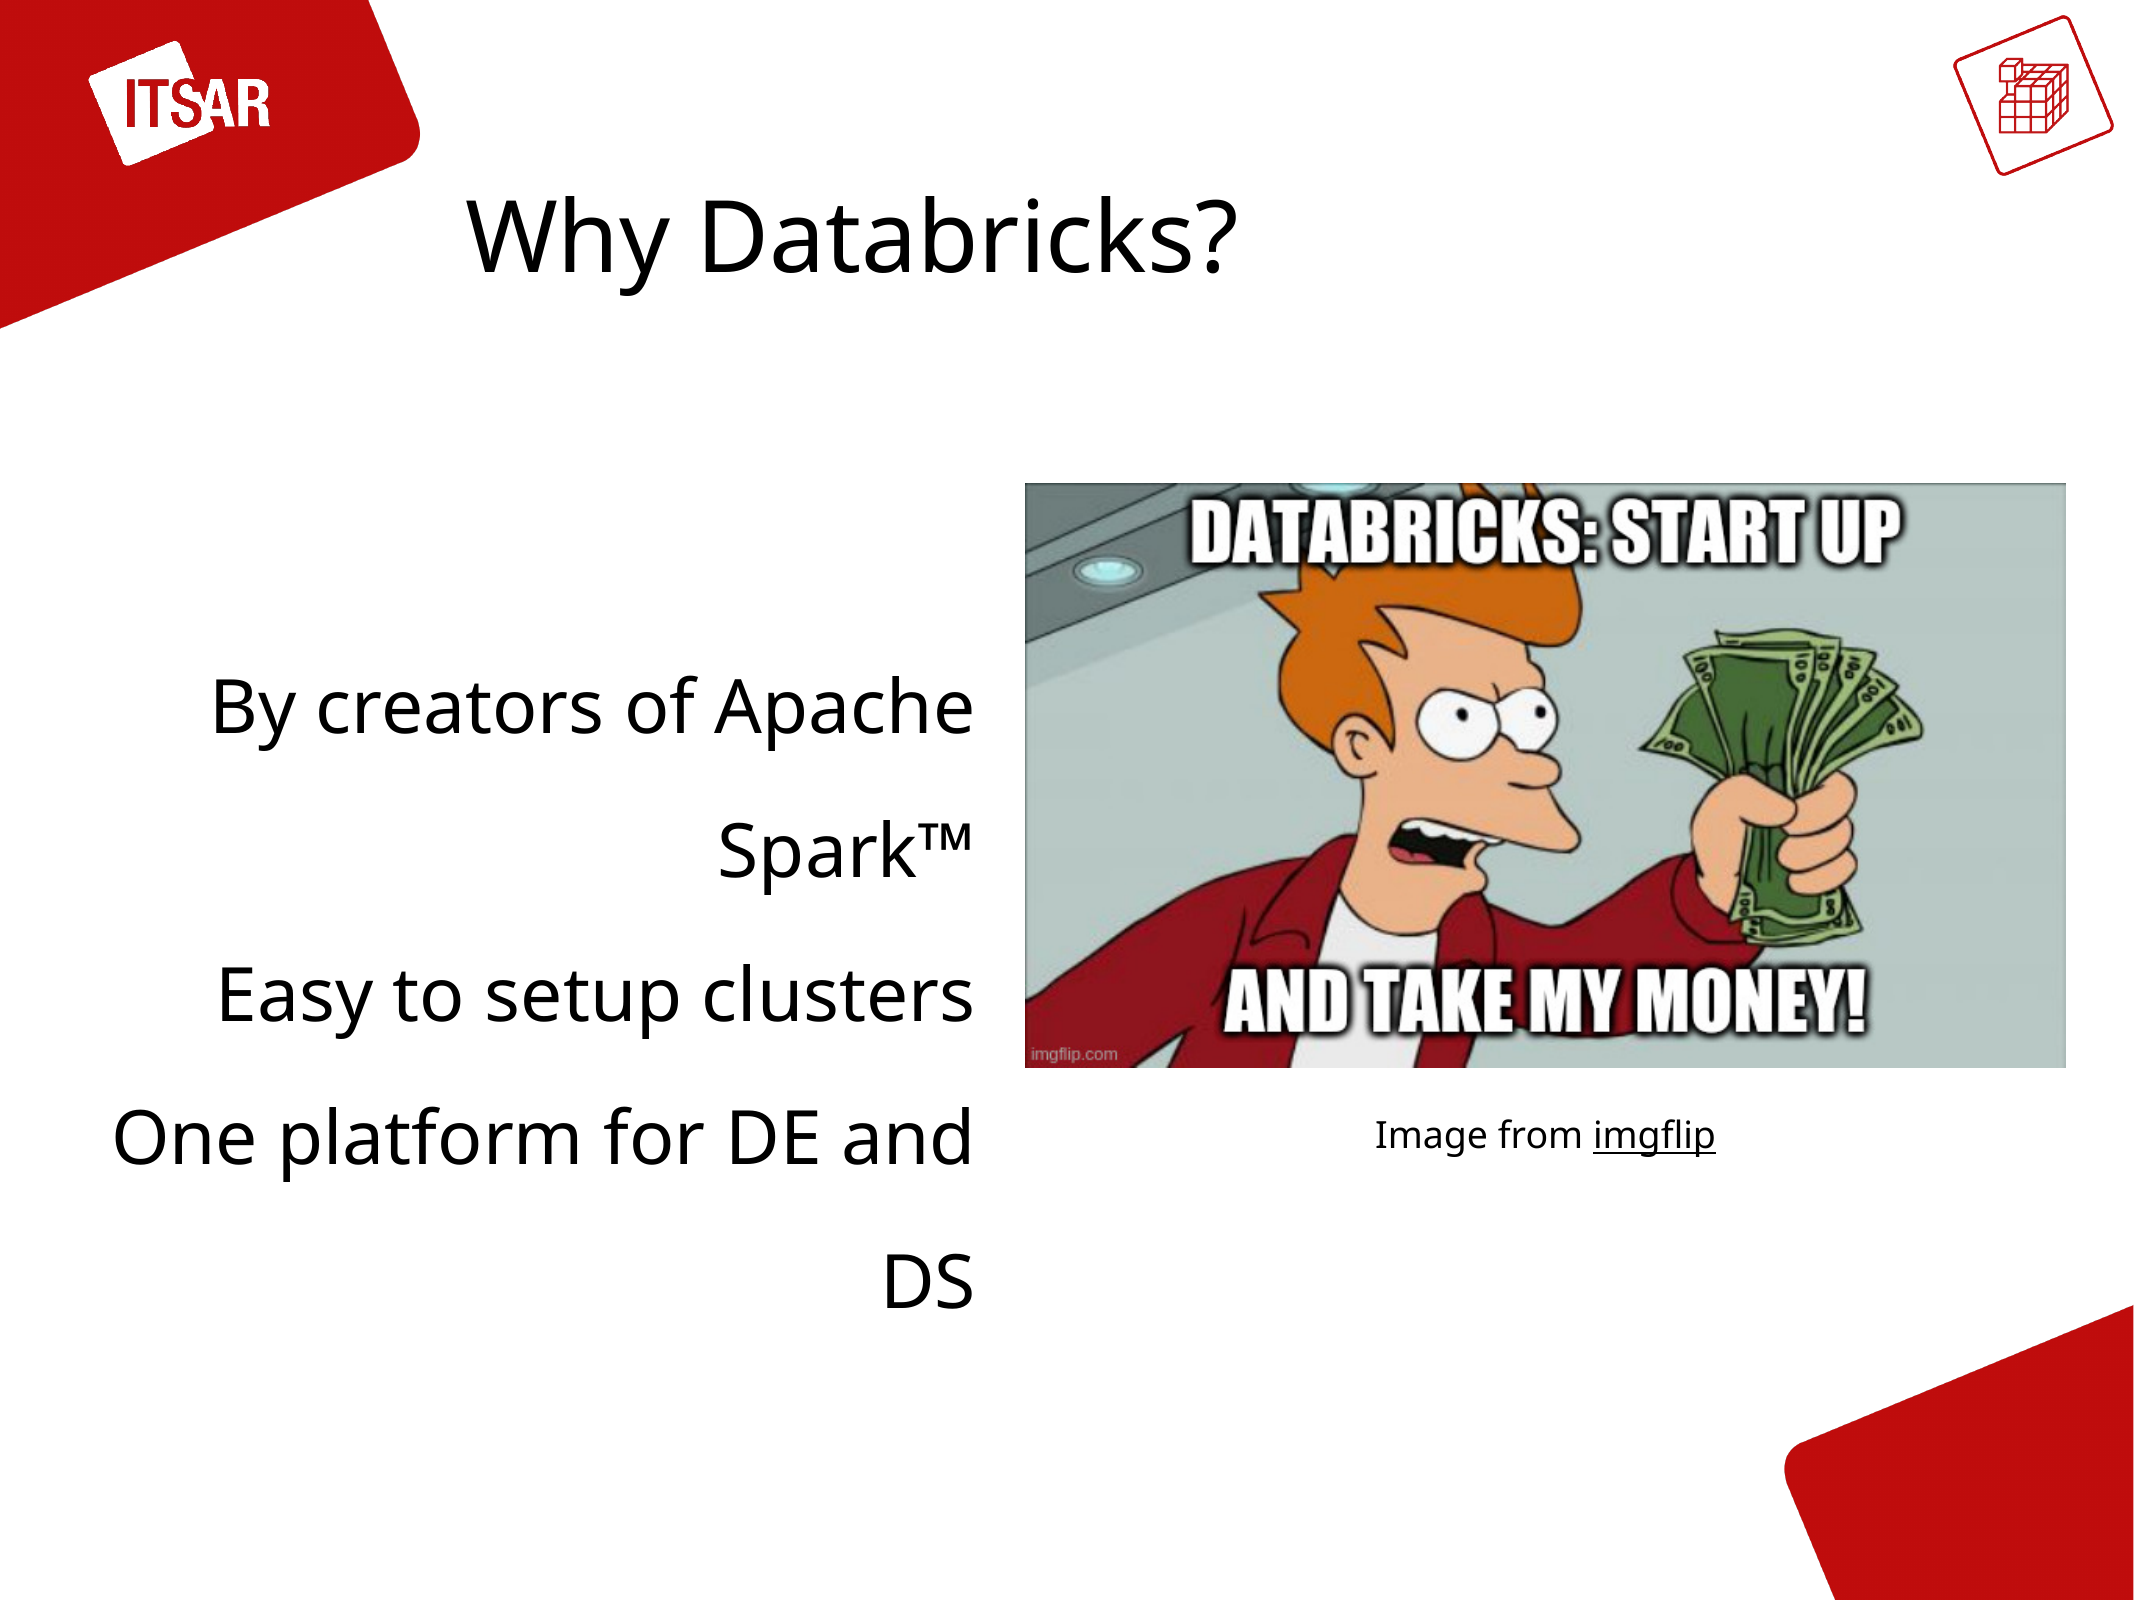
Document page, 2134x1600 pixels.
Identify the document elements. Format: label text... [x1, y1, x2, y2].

text_box By creators of Apache Spark™ Easy to setup clusters One platform for DE and DS [40, 604, 977, 1324]
text_box Image from imgflip [1360, 1103, 1731, 1170]
picture [1025, 483, 2067, 1068]
title Why Databricks? [450, 85, 1987, 395]
picture [1777, 1230, 2134, 1600]
picture [0, 0, 427, 370]
picture [1953, 15, 2114, 176]
